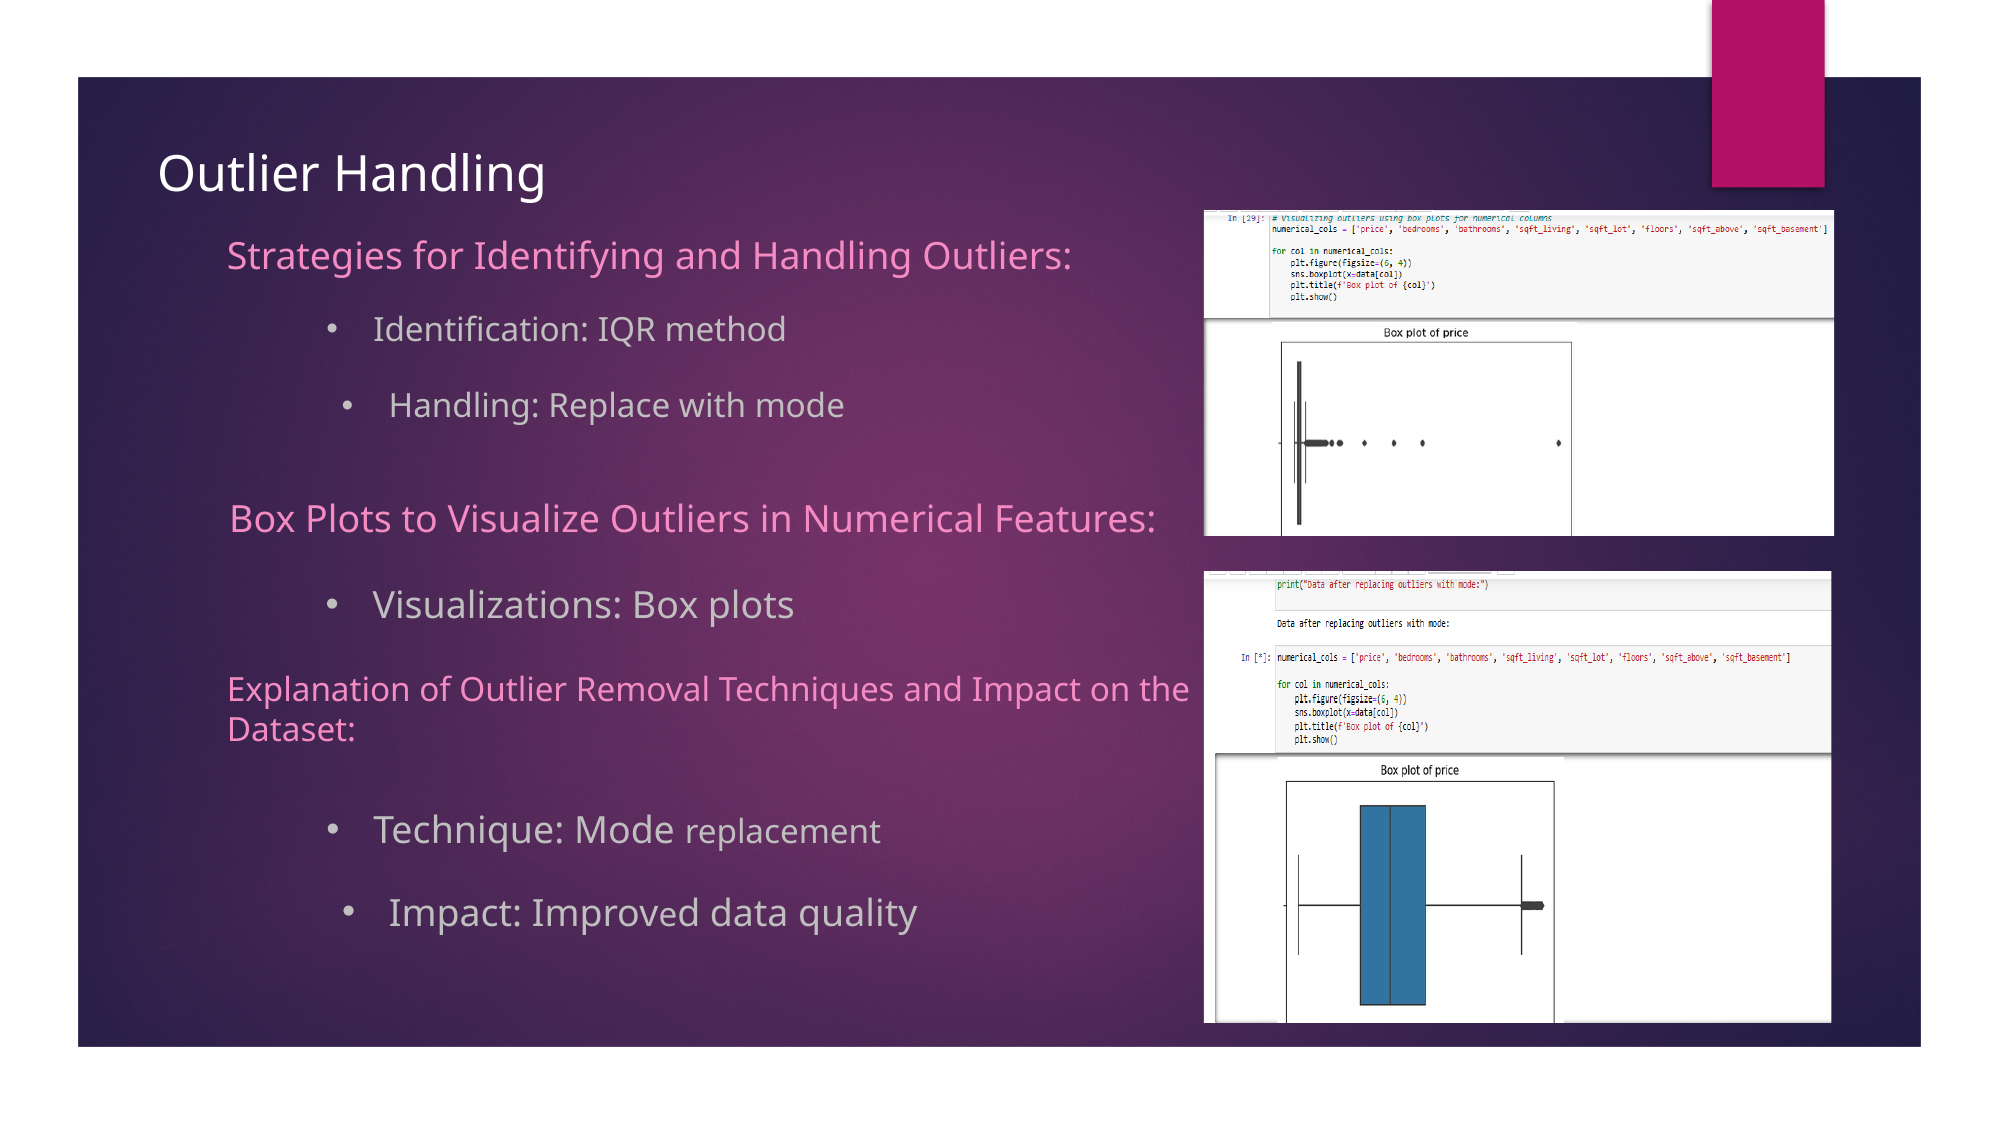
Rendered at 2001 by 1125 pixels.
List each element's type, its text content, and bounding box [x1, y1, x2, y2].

text_box Technique: Mode replacement [311, 798, 1197, 859]
text_box Visualizations: Box plots [310, 573, 811, 634]
text_box Strategies for Identifying and Handling Outliers: [212, 224, 1197, 285]
text_box Explanation of Outlier Removal Techniques and Impact on the Dataset: [212, 660, 1197, 756]
text_box Box Plots to Visualize Outliers in Numerical Features: [214, 487, 1173, 547]
text_box Impact: Improved data quality [327, 881, 933, 941]
picture [1203, 570, 1832, 1023]
text_box Handling: Replace with mode [326, 377, 861, 432]
text_box Identification: IQR method [311, 301, 1197, 356]
picture [1203, 210, 1835, 537]
title Outlier Handling [142, 113, 945, 210]
